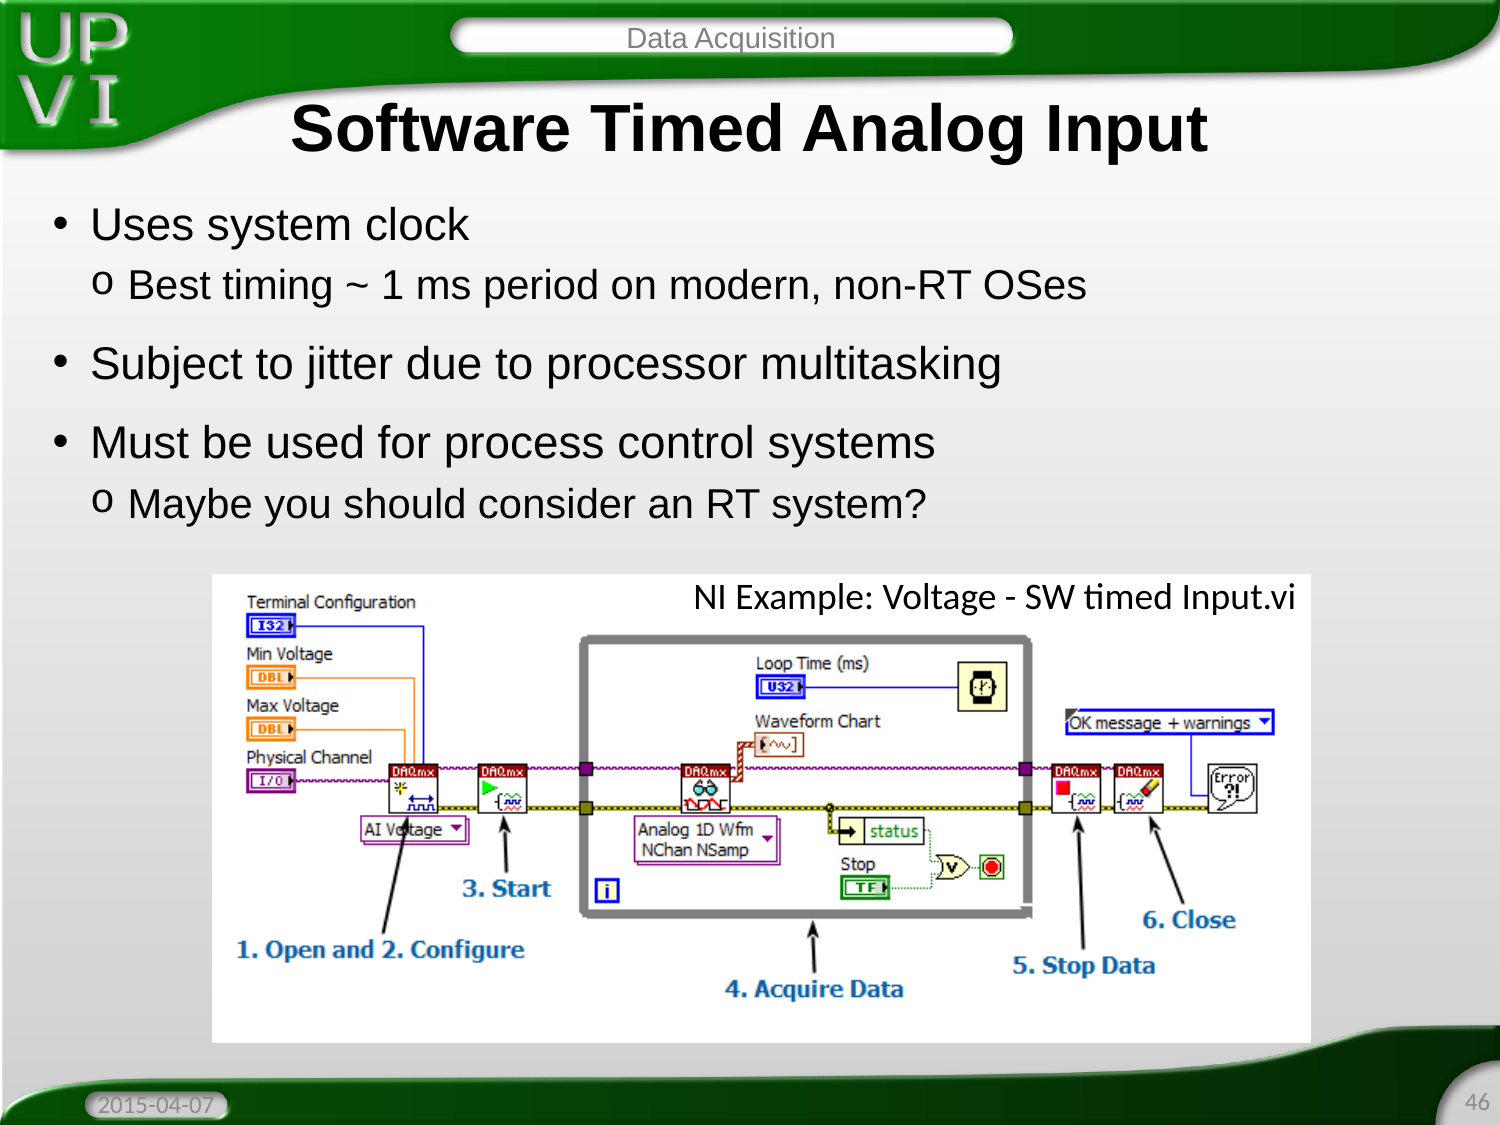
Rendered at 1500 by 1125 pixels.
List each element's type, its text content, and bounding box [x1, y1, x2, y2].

footer Data Acquisition [450, 6, 1013, 67]
title Software Timed Analog Input [75, 75, 1425, 175]
slide_number 46 [1155, 1069, 1500, 1125]
text_box NI Example: Voltage - SW timed Input.vi [678, 564, 1312, 574]
picture [0, 0, 1500, 1125]
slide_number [75, 1073, 238, 1125]
list Uses system clock Best timing ~ 1 ms period on modern, non-RT OSes Subject to jitter due to processor multitasking Must be used for process control systems Maybe you should consider an RT system? [37, 187, 1463, 563]
